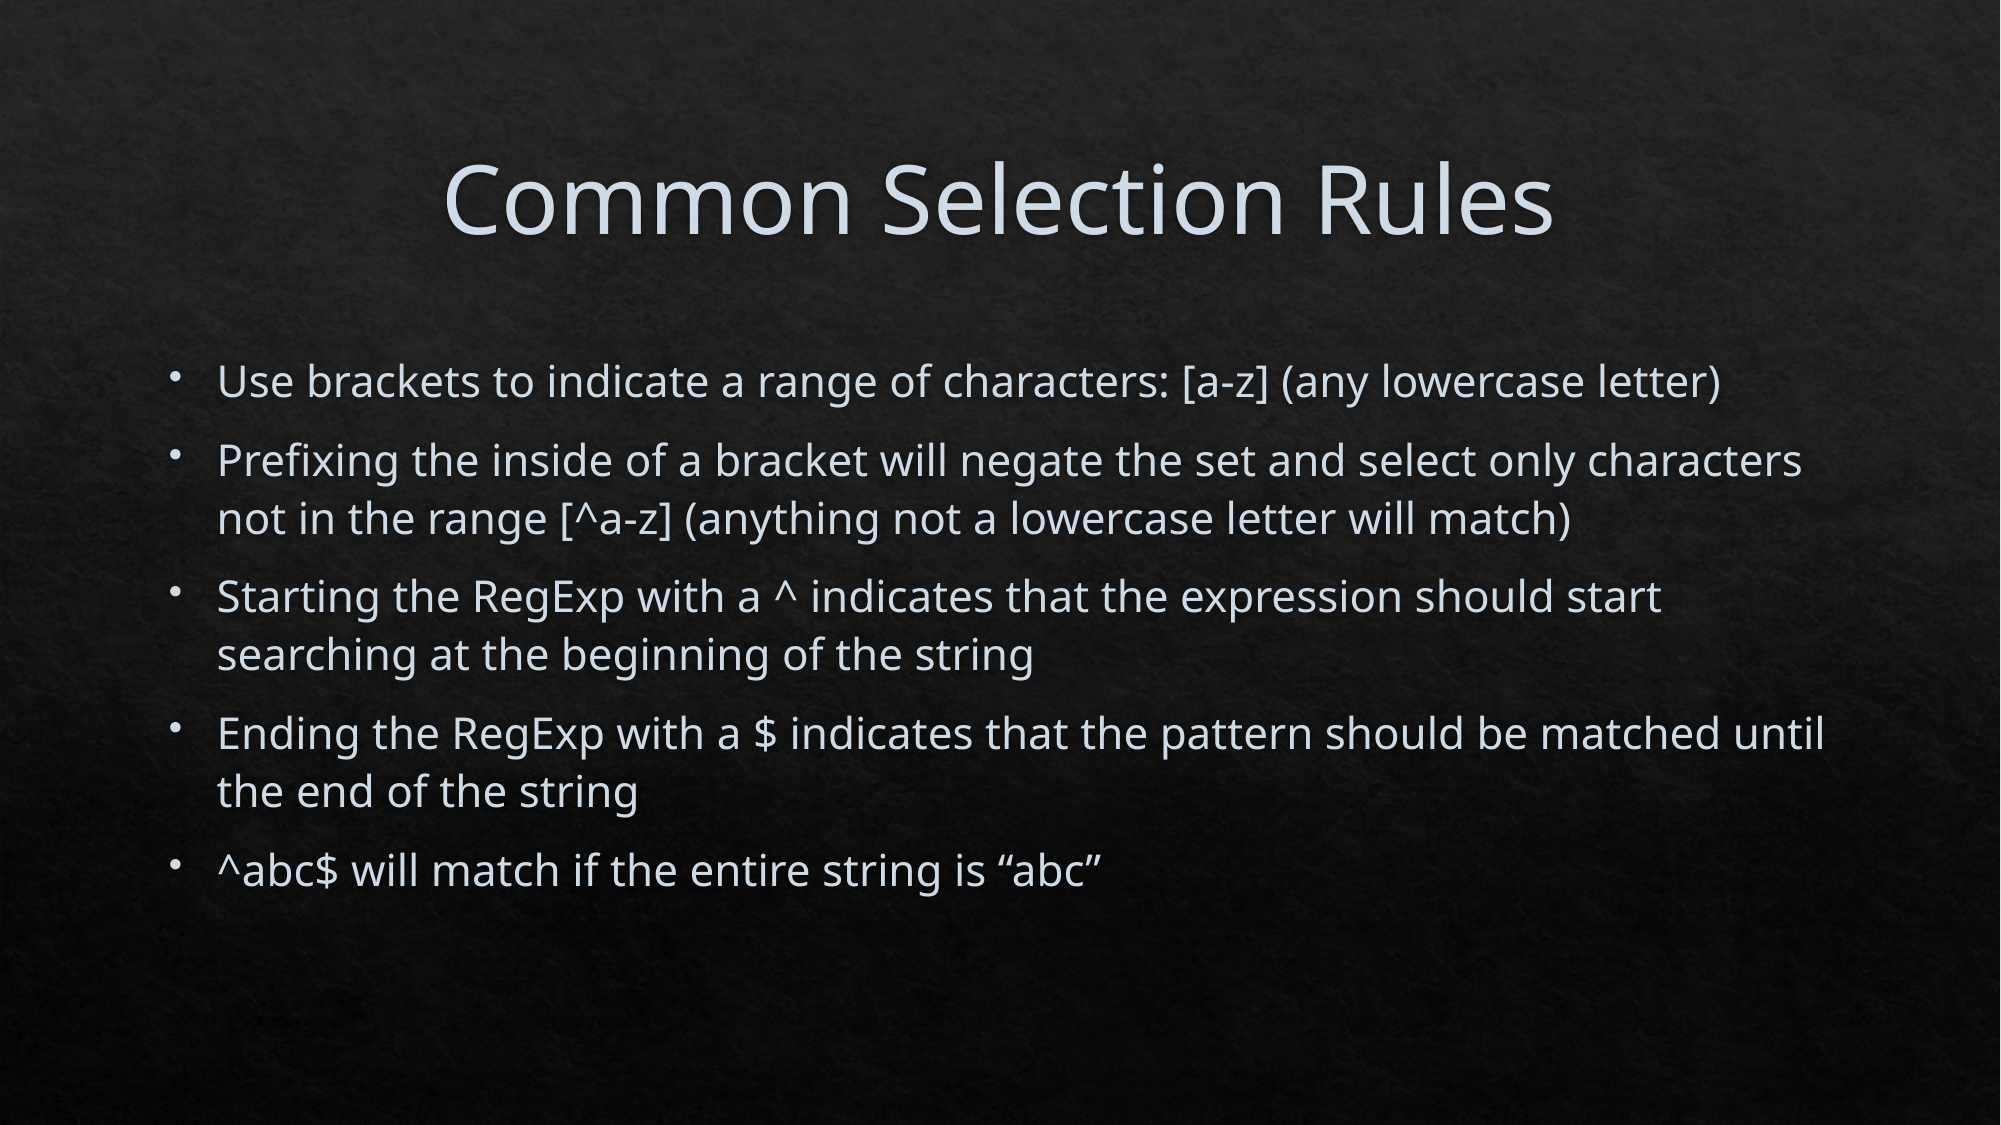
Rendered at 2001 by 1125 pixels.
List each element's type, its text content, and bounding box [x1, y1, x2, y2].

list Use brackets to indicate a range of characters: [a-z] (any lowercase letter) Prefixing the inside of a bracket will negate the set and select only characters not in the range [^a-z] (anything not a lowercase letter will match) Starting the RegExp with a ^ indicates that the expression should start searching at the beginning of the string Ending the RegExp with a $ indicates that the pattern should be matched until the end of the string ^abc$ will match if the entire string is “abc” [149, 340, 1849, 950]
title Common Selection Rules [149, 99, 1849, 307]
